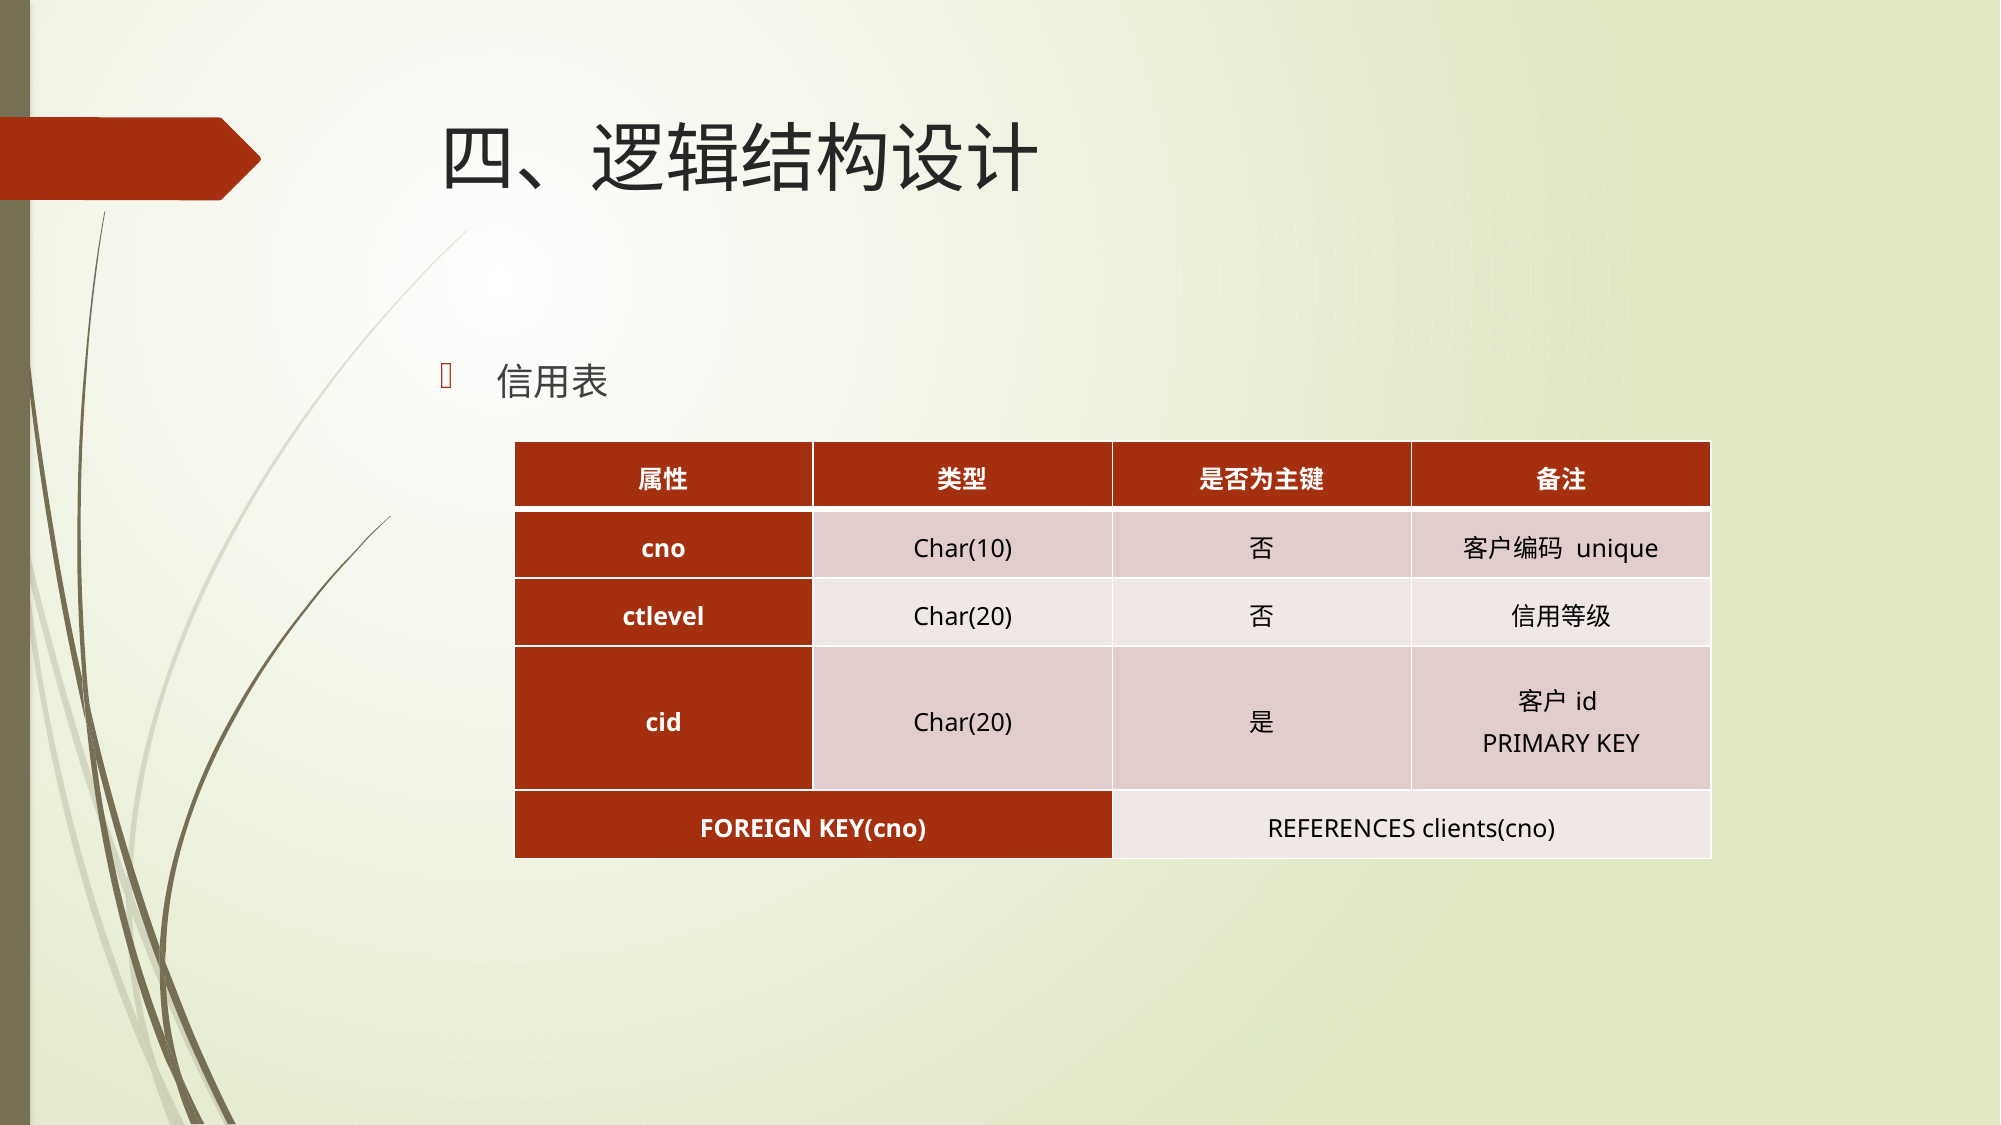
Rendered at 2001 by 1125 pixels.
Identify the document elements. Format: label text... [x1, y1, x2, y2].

table_cell 否 [1113, 579, 1411, 645]
table_header 属性 [515, 442, 812, 506]
table_cell 否 [1113, 512, 1411, 577]
table_cell Char(20) [814, 579, 1112, 645]
list 信用表 [424, 350, 1888, 970]
table_cell 是 [1113, 647, 1411, 789]
table_cell 客户编码 unique [1412, 512, 1710, 577]
table_header 类型 [814, 442, 1112, 506]
table_header 备注 [1412, 442, 1710, 506]
table_cell 信用等级 [1412, 579, 1710, 645]
table_cell 客户id PRIMARY KEY [1412, 647, 1710, 789]
table_cell REFERENCES clients(cno) [1113, 791, 1710, 858]
table_cell Char(20) [814, 647, 1112, 789]
table_cell Char(10) [814, 512, 1112, 577]
title 四、逻辑结构设计 [425, 102, 1888, 313]
table_cell ctlevel [515, 579, 812, 645]
table_cell cid [515, 647, 812, 789]
table_header 是否为主键 [1113, 442, 1411, 506]
table_cell FOREIGN KEY(cno) [515, 791, 1112, 858]
table_cell cno [515, 512, 812, 577]
